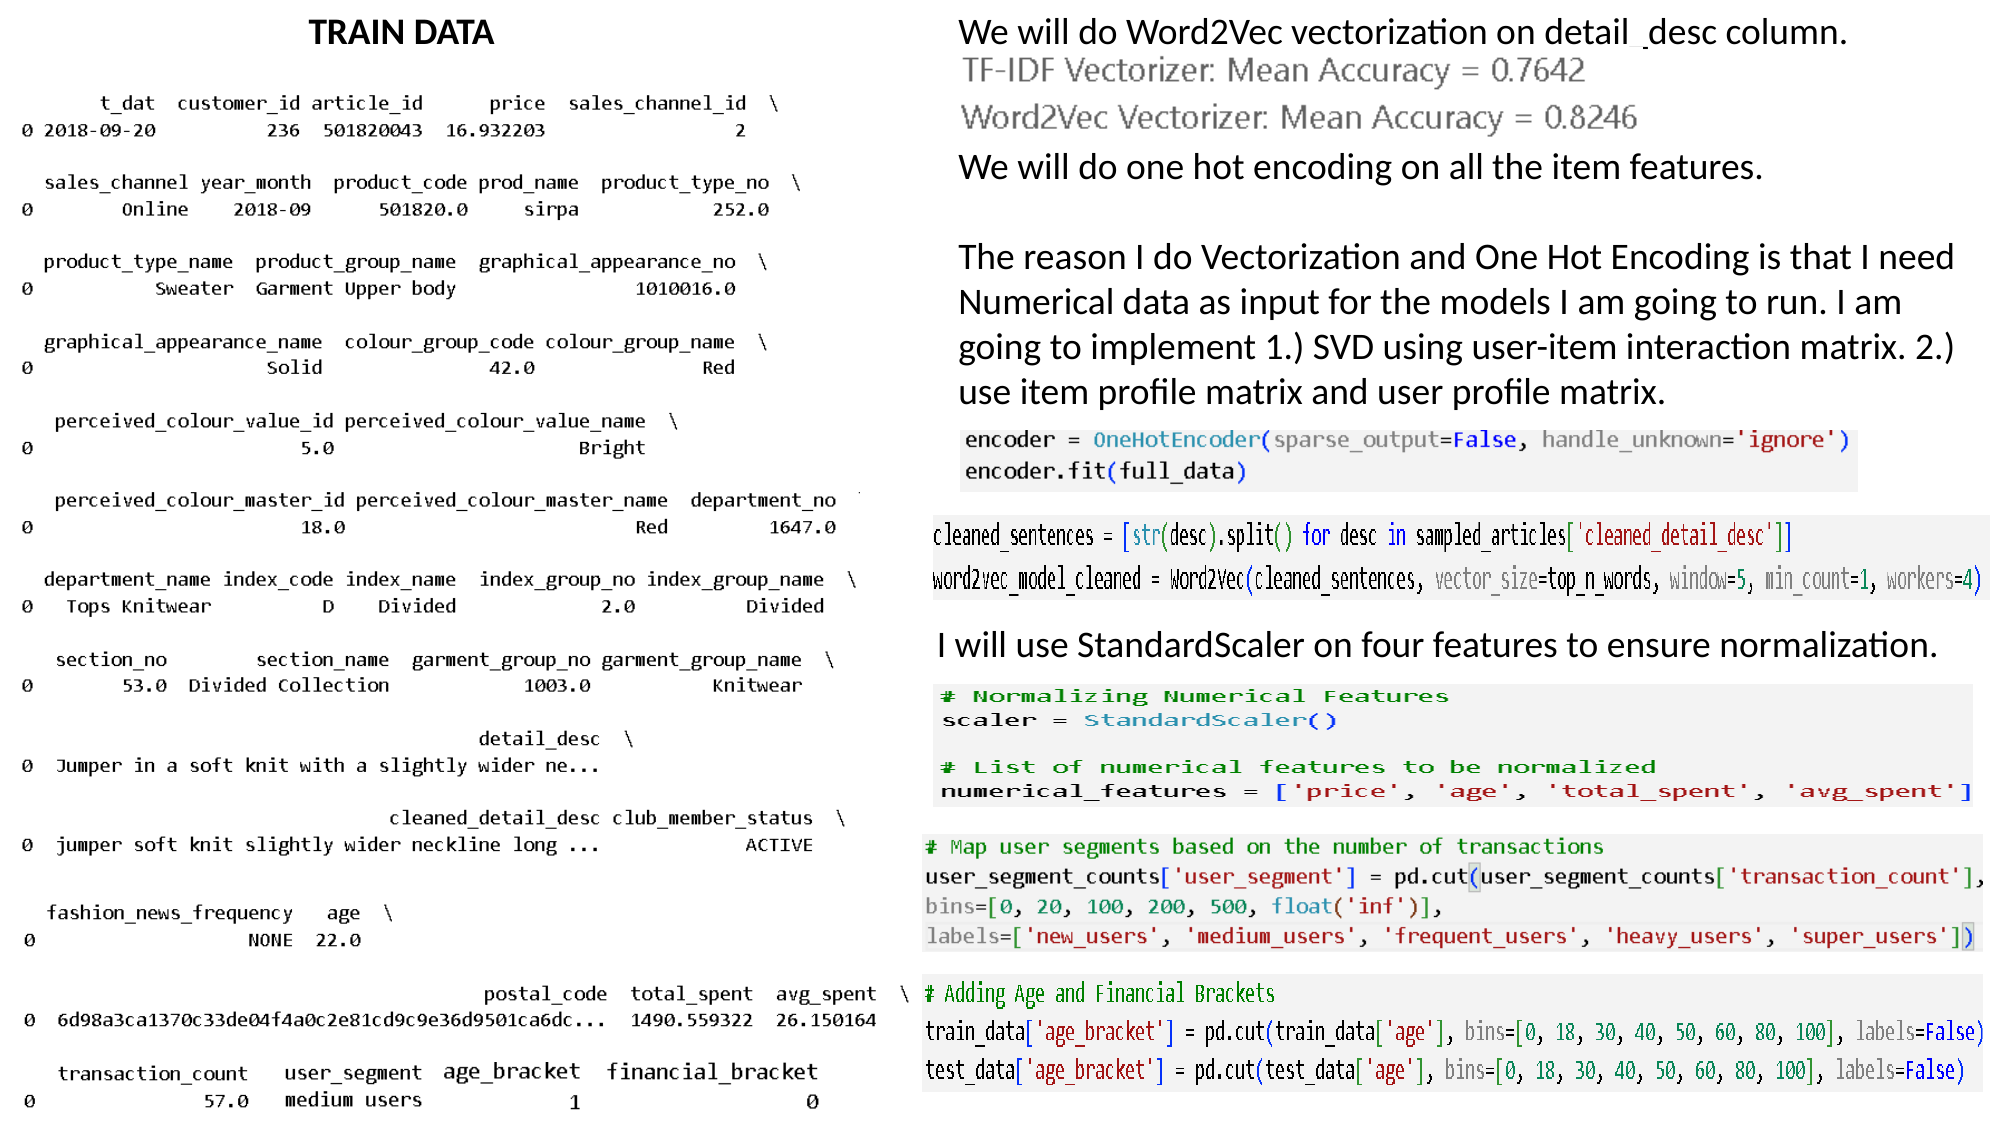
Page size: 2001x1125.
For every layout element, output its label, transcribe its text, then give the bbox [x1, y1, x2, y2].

text_box We will do Word2Vec vectorization on detail_desc column. We will do one hot encoding on all the item features. The reason I do Vectorization and One Hot Encoding is that I need Numerical data as input for the models I am going to run. I am going to implement 1.) SVD using user-item interaction matrix. 2.) use item profile matrix and user profile matrix. [943, 0, 2000, 420]
text_box I will use StandardScaler on four features to ensure normalization. [922, 612, 1983, 673]
text_box TRAIN DATA [0, 0, 804, 60]
picture [933, 684, 1973, 807]
picture [17, 834, 1983, 1117]
picture [960, 47, 1643, 140]
picture [933, 515, 1990, 600]
picture [960, 430, 1858, 492]
picture [17, 93, 860, 869]
